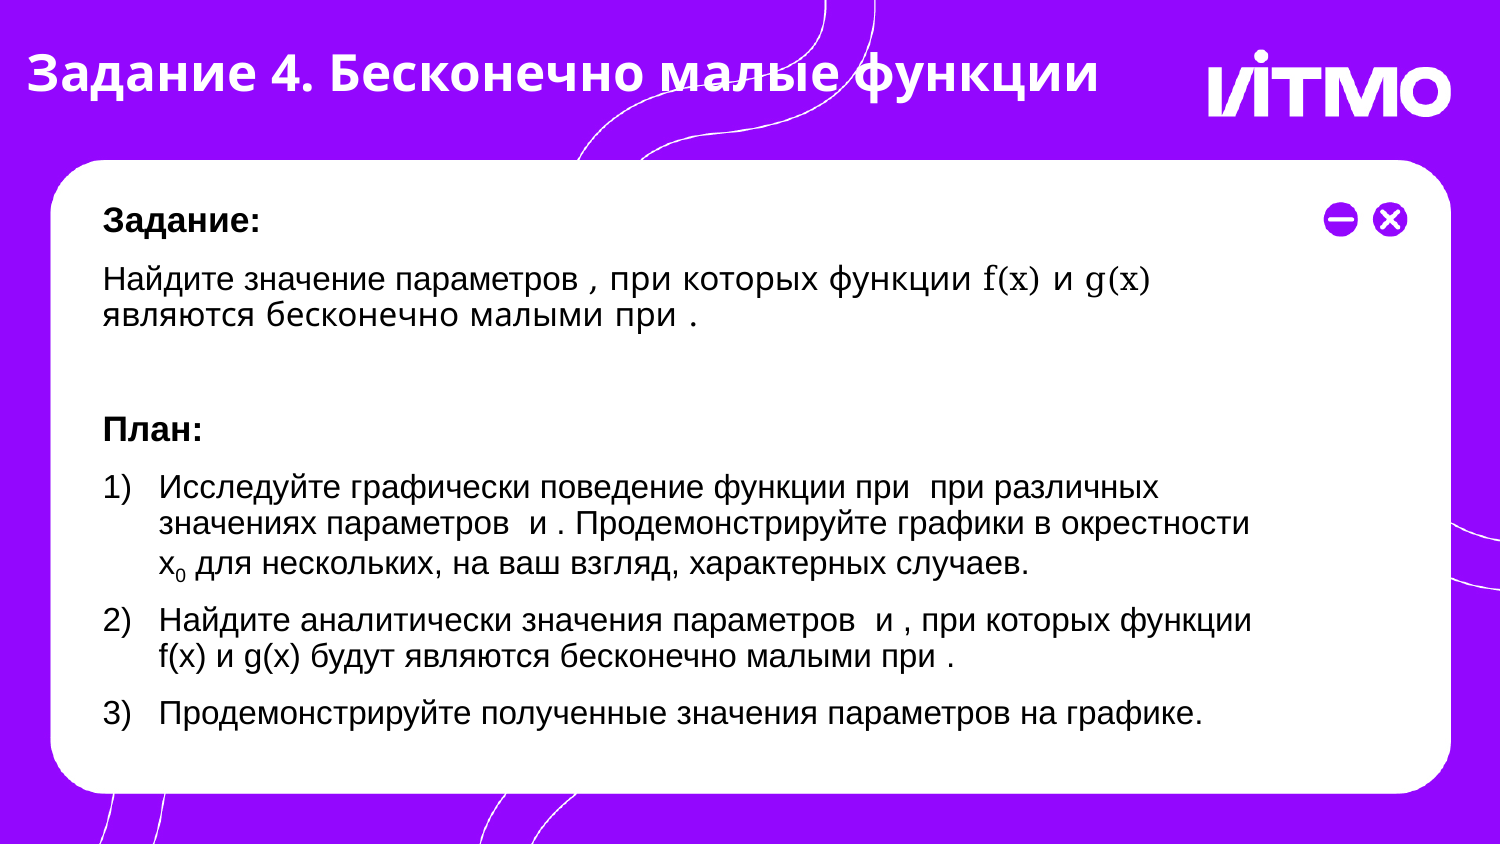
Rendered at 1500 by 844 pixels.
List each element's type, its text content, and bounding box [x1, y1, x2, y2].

picture [0, 0, 1500, 844]
title Задание 4. Бесконечно малые функции [26, 31, 1147, 119]
